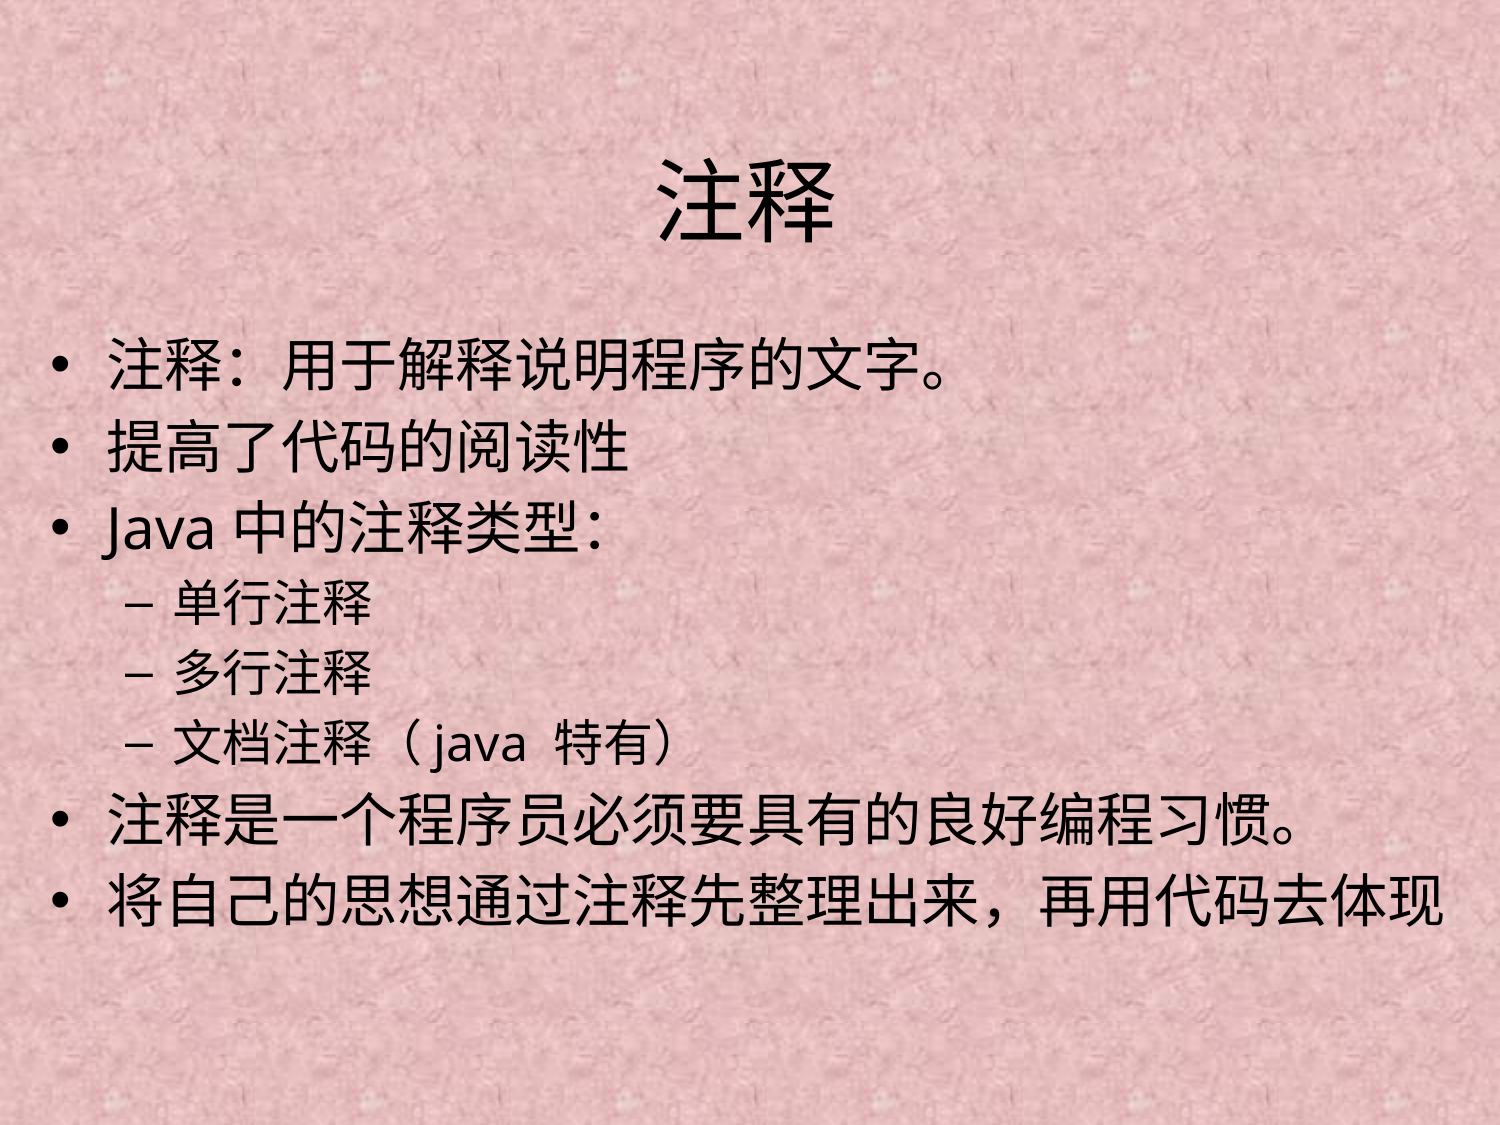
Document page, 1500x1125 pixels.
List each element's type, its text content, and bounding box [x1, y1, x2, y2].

title 注释 [70, 117, 1421, 282]
list 注释：用于解释说明程序的文字。 提高了代码的阅读性 Java中的注释类型： 单行注释 多行注释 文档注释（java 特有） 注释是一个程序员必须要具有的良好编程习惯。 将自己的思想通过注释先整理出来，再用代码去体现 [35, 321, 1477, 973]
picture [0, 0, 1500, 1125]
